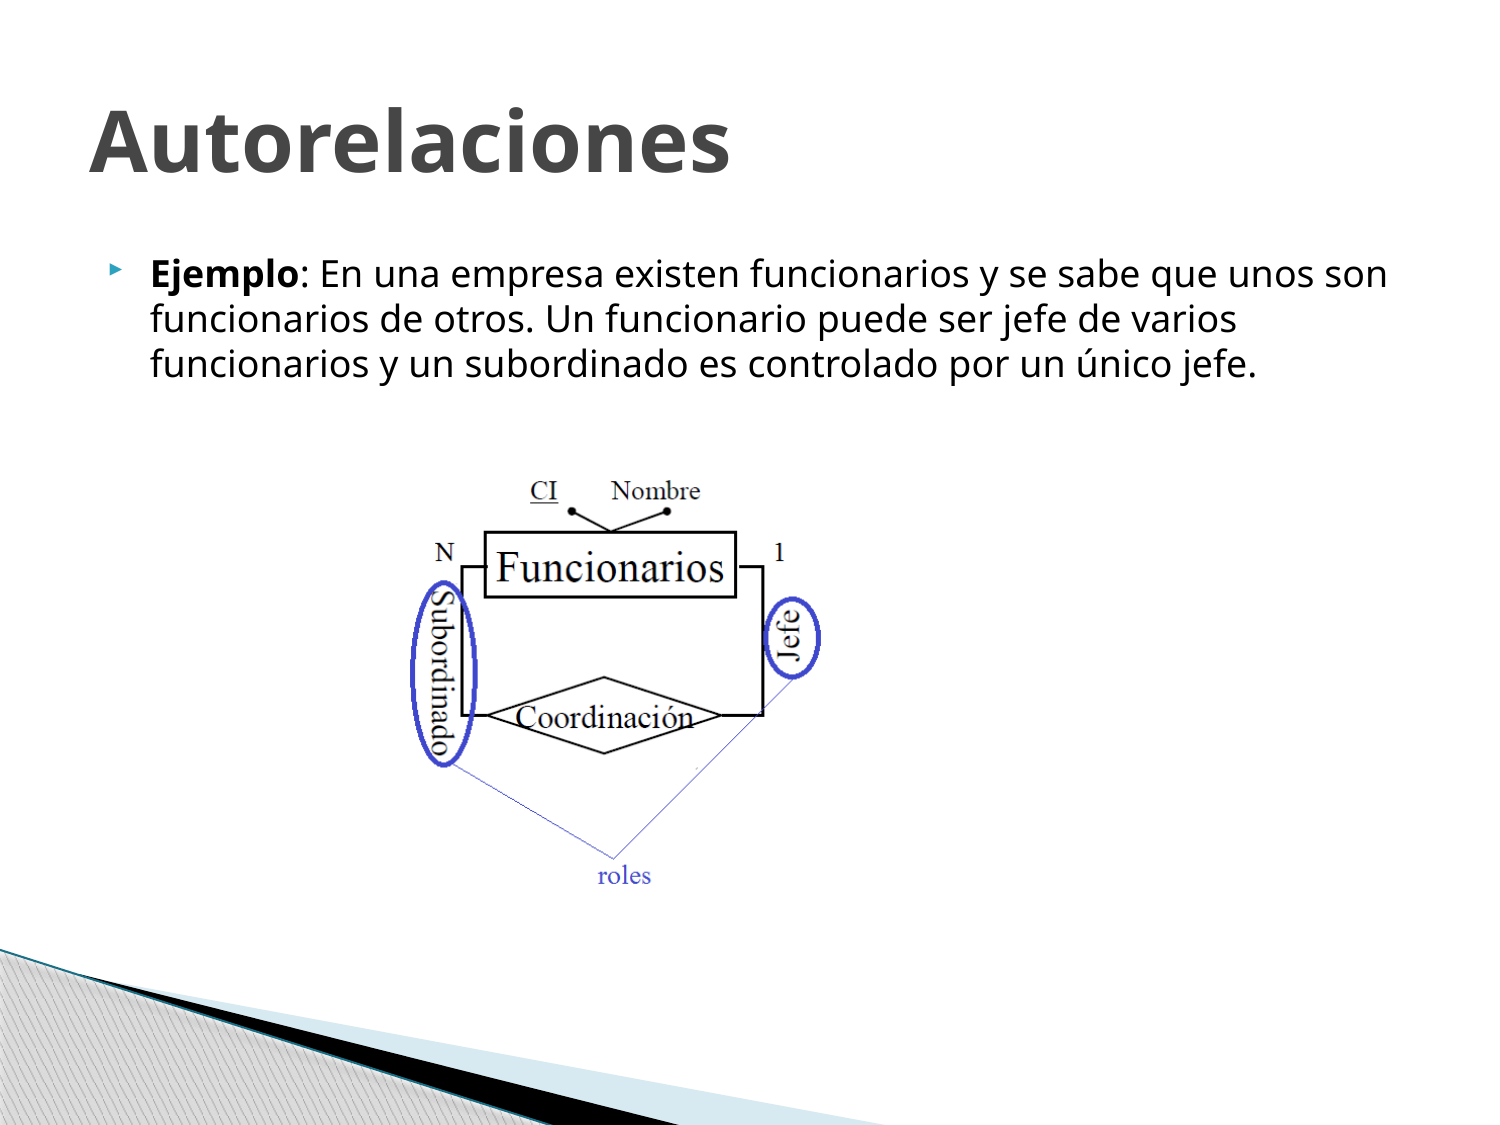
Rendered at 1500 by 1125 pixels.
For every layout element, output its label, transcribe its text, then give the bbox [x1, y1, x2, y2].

picture [407, 467, 829, 894]
title Autorelaciones [75, 45, 1425, 233]
list Ejemplo: En una empresa existen funcionarios y se sabe que unos son funcionarios de otros. Un funcionario puede ser jefe de varios funcionarios y un subordinado es controlado por un único jefe. [75, 243, 1425, 986]
